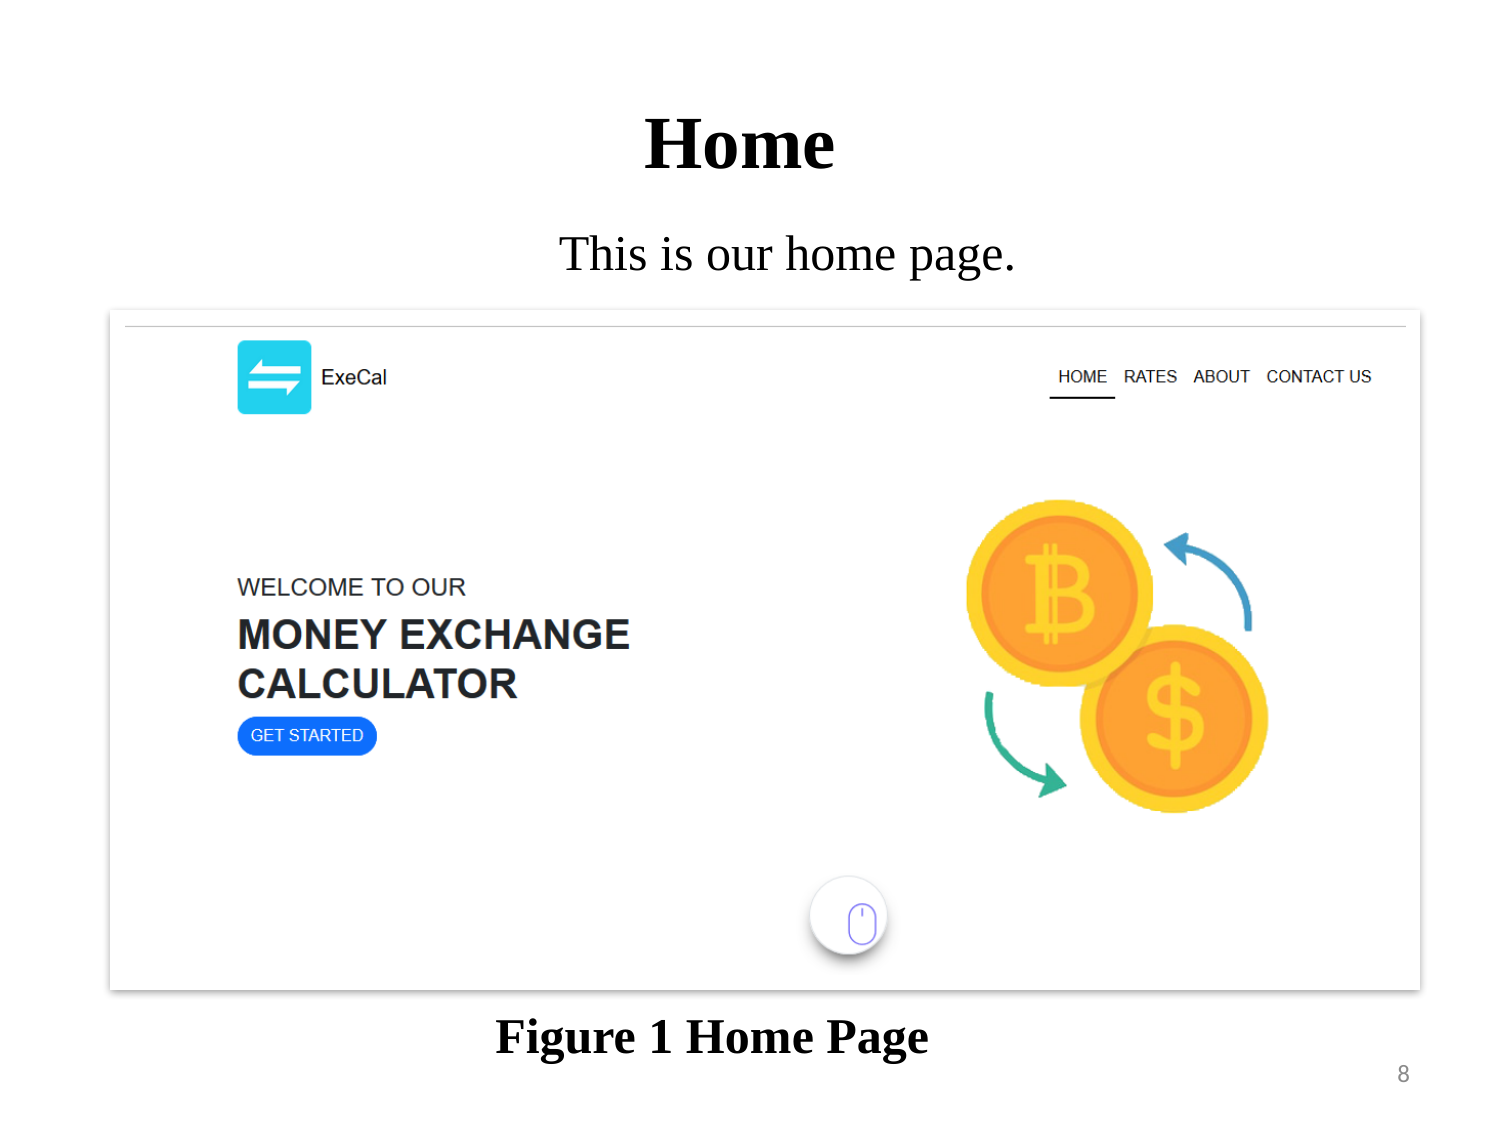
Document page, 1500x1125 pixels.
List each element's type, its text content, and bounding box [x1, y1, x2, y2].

slide_number 8 [1074, 1042, 1425, 1103]
text_box Figure 1 Home Page [262, 987, 1163, 1081]
picture [124, 324, 1406, 976]
title Home [75, 45, 1425, 233]
list This is our home page. [112, 212, 1463, 1063]
